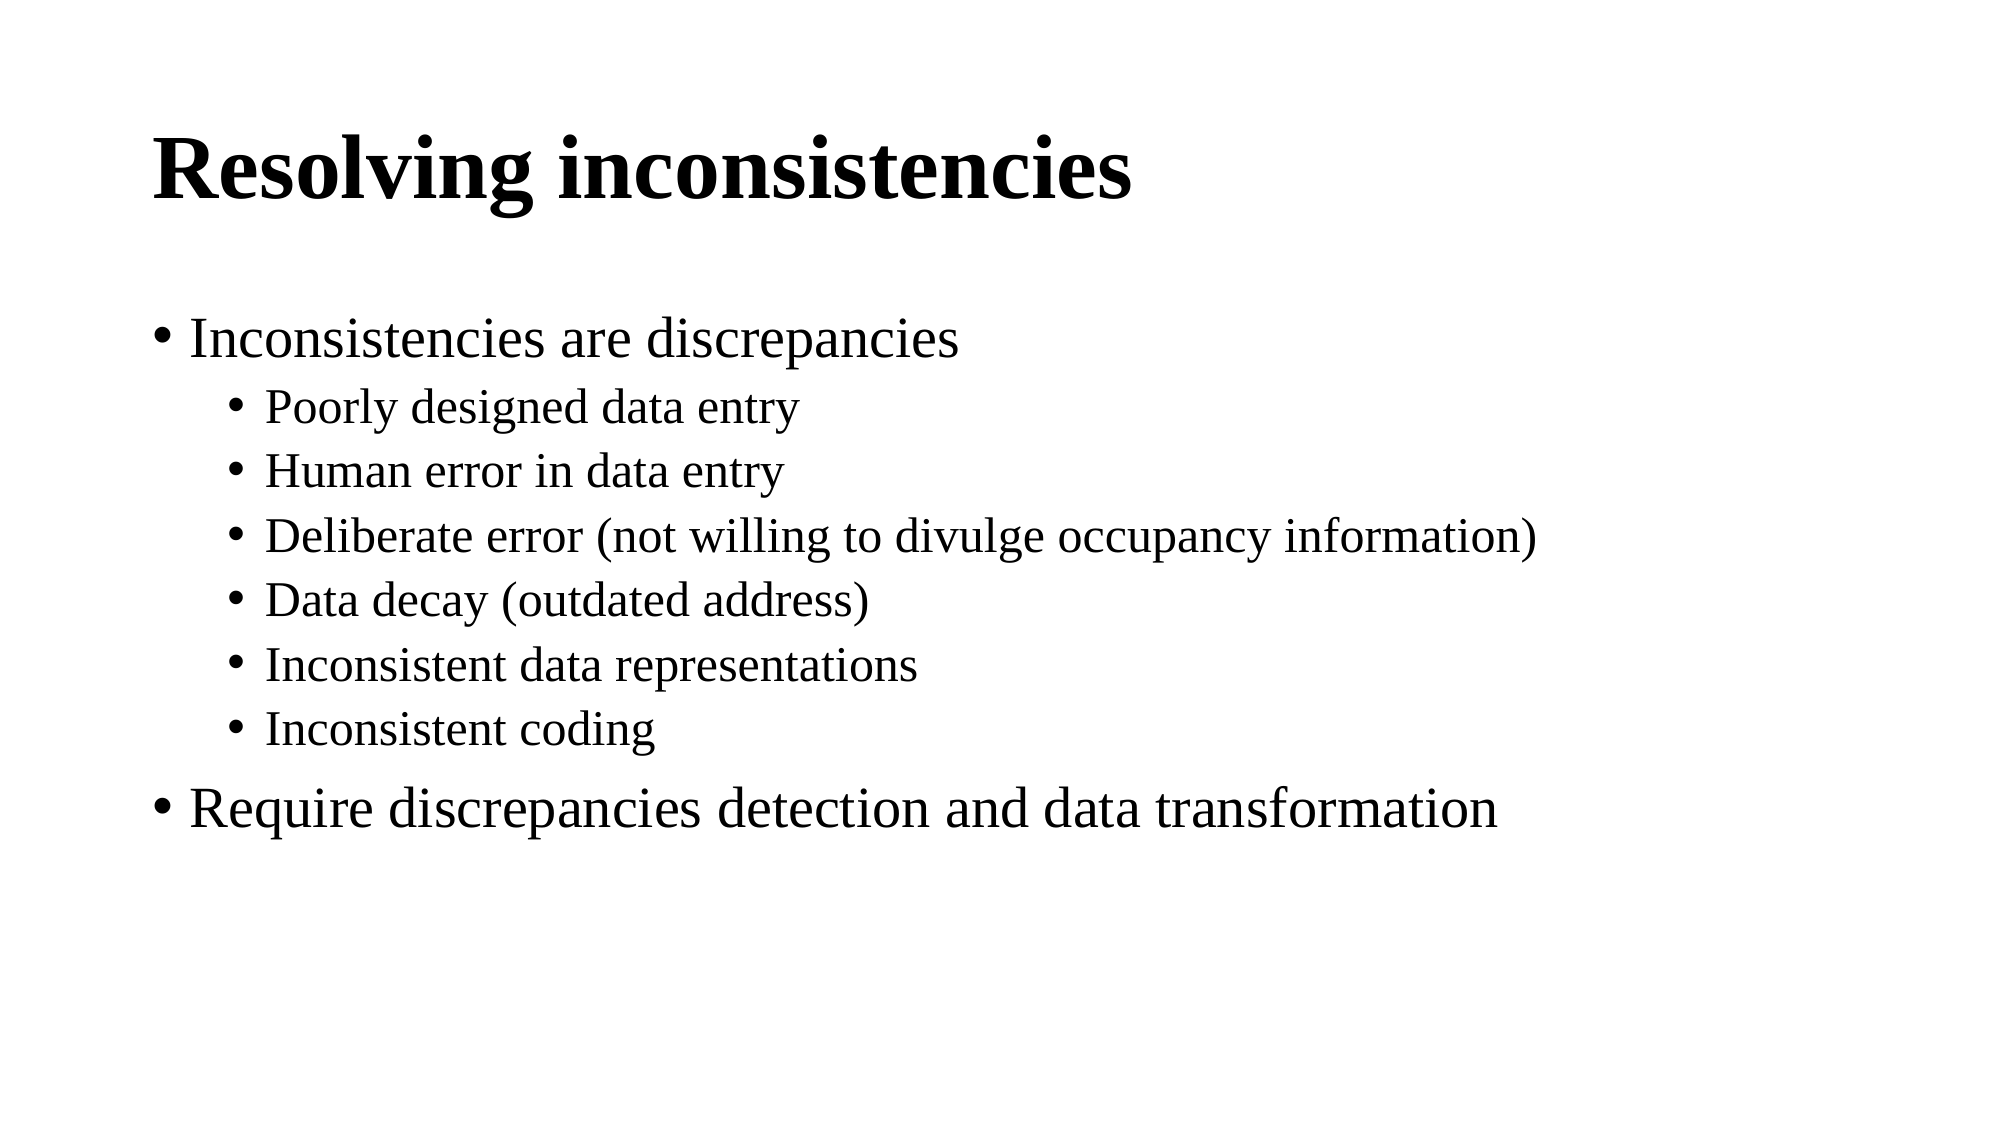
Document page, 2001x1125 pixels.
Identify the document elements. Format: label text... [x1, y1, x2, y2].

list Inconsistencies are discrepancies Poorly designed data entry Human error in data entry Deliberate error (not willing to divulge occupancy information) Data decay (outdated address) Inconsistent data representations Inconsistent coding Require discrepancies detection and data transformation [137, 299, 1863, 1014]
title Resolving inconsistencies [137, 59, 1863, 278]
